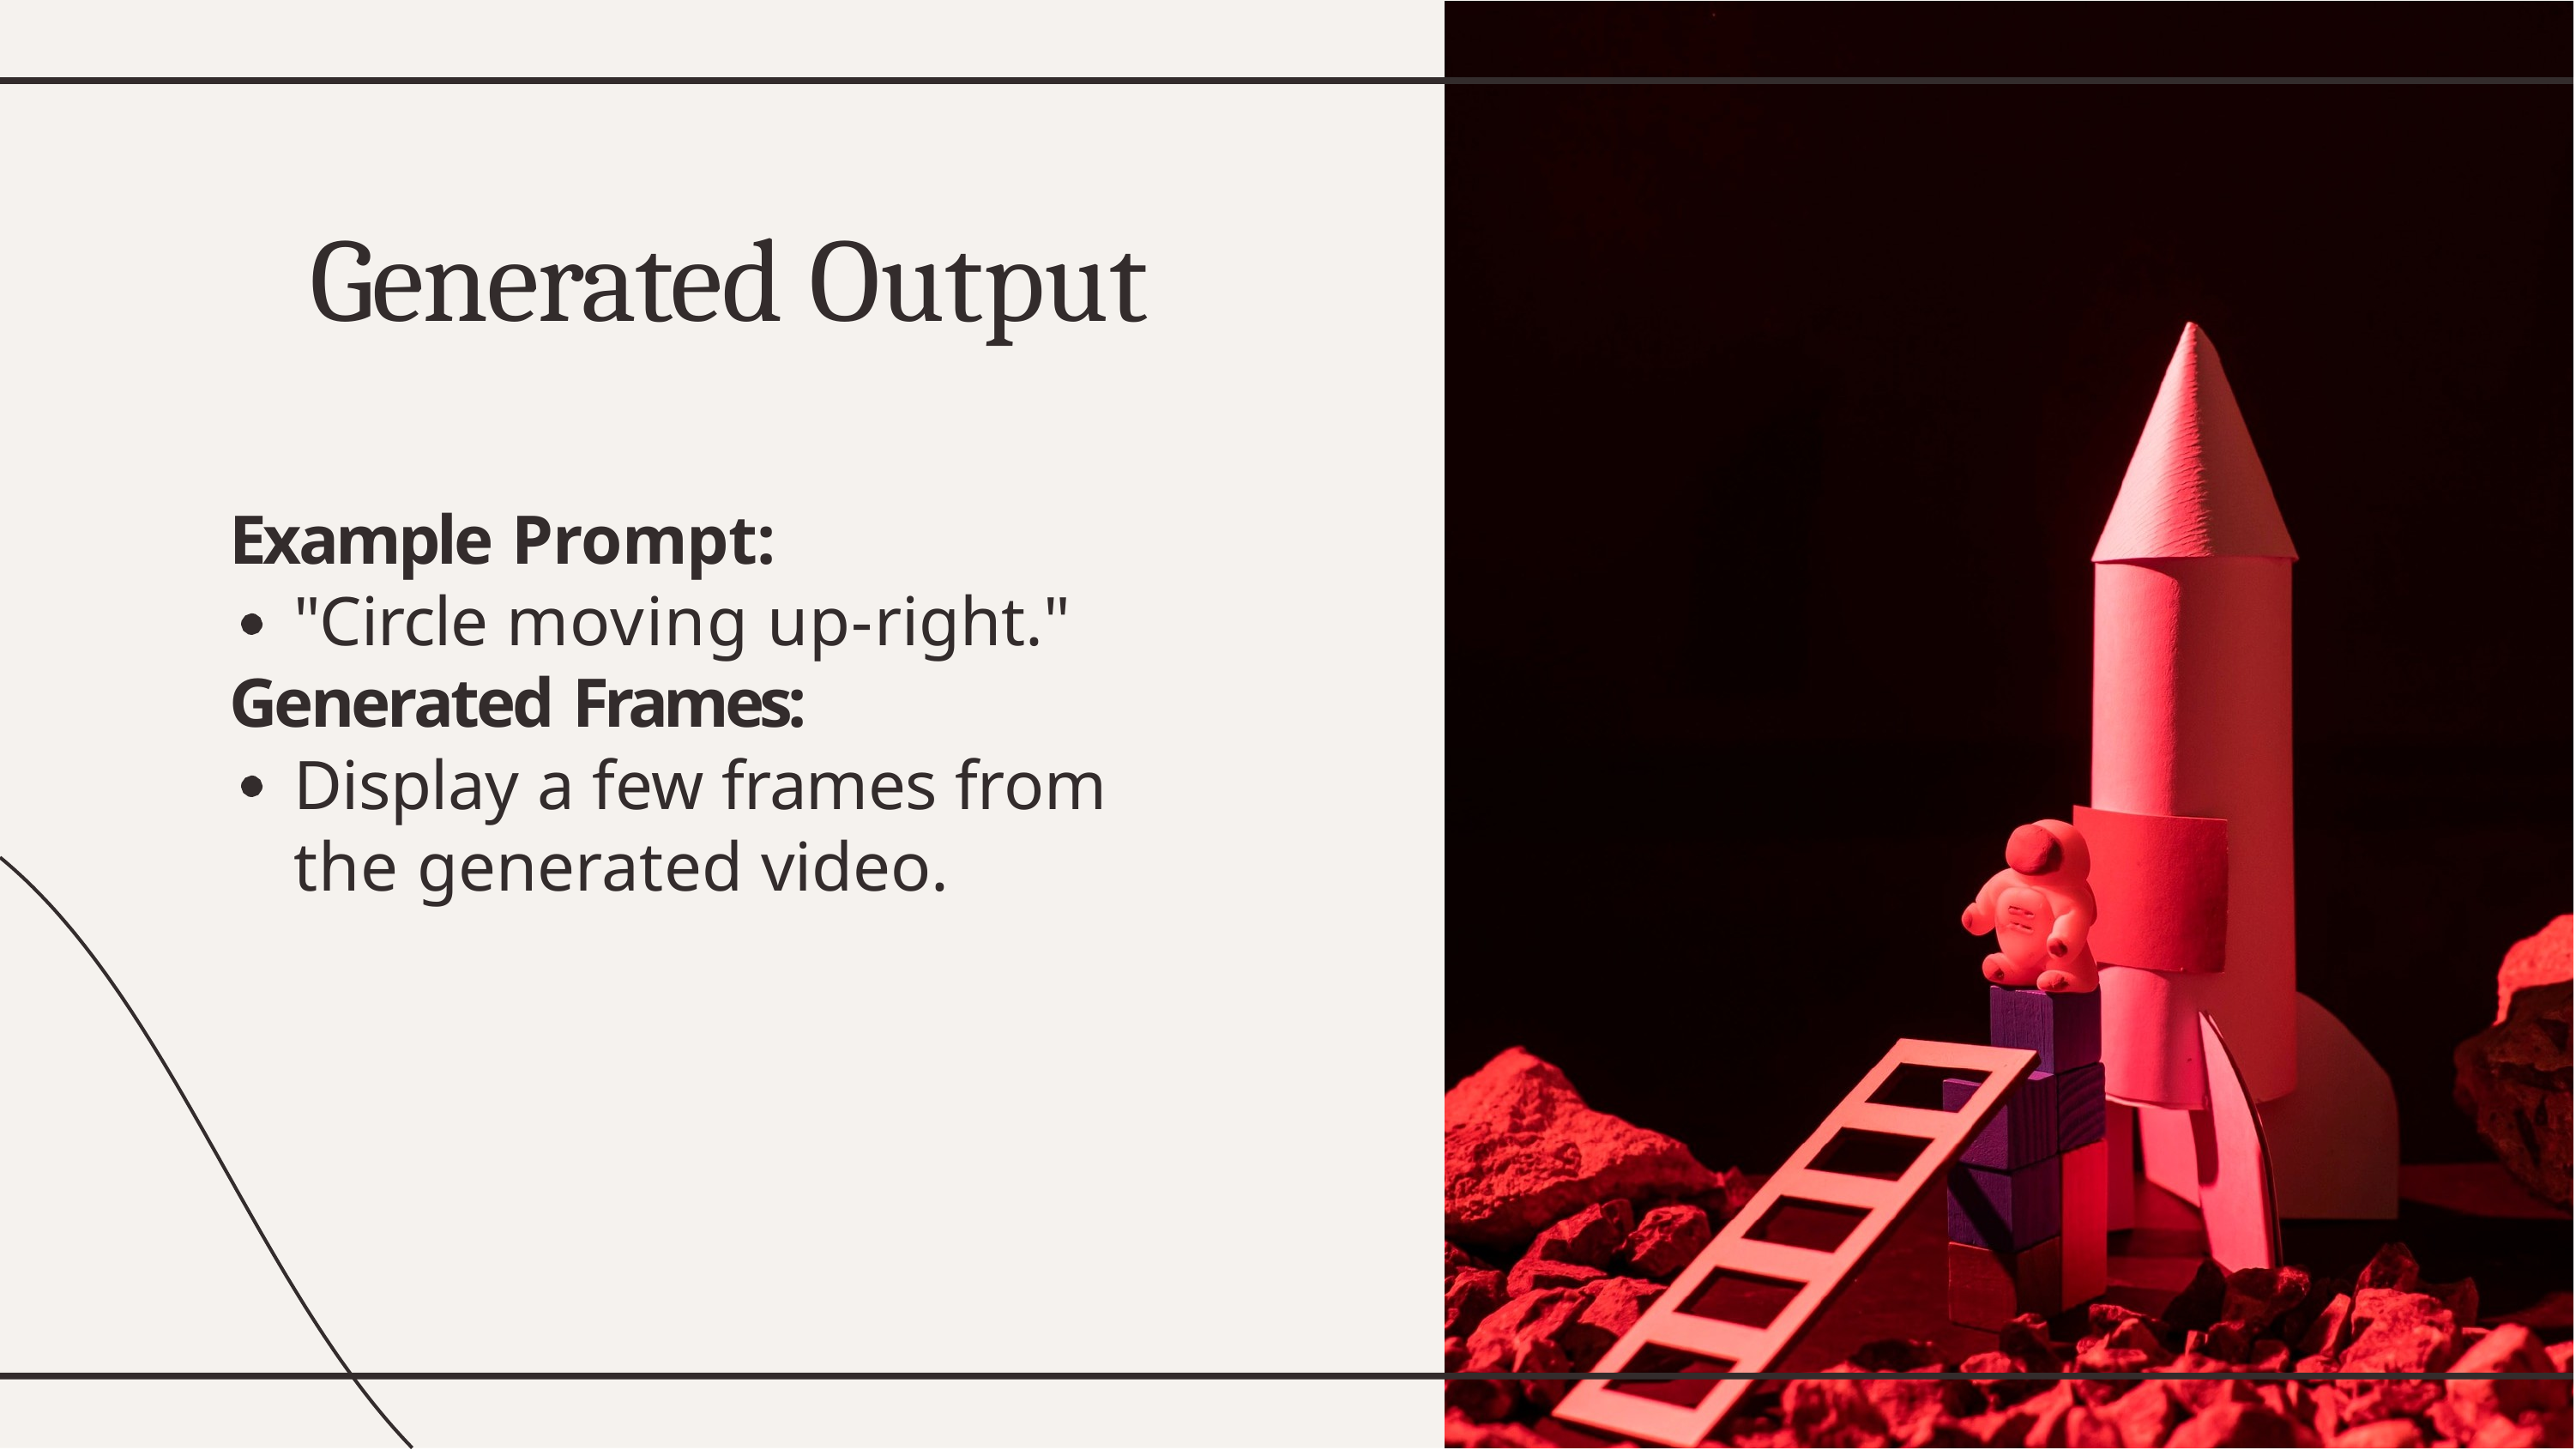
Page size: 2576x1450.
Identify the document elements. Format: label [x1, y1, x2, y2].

text_box [0, 1, 2574, 1448]
